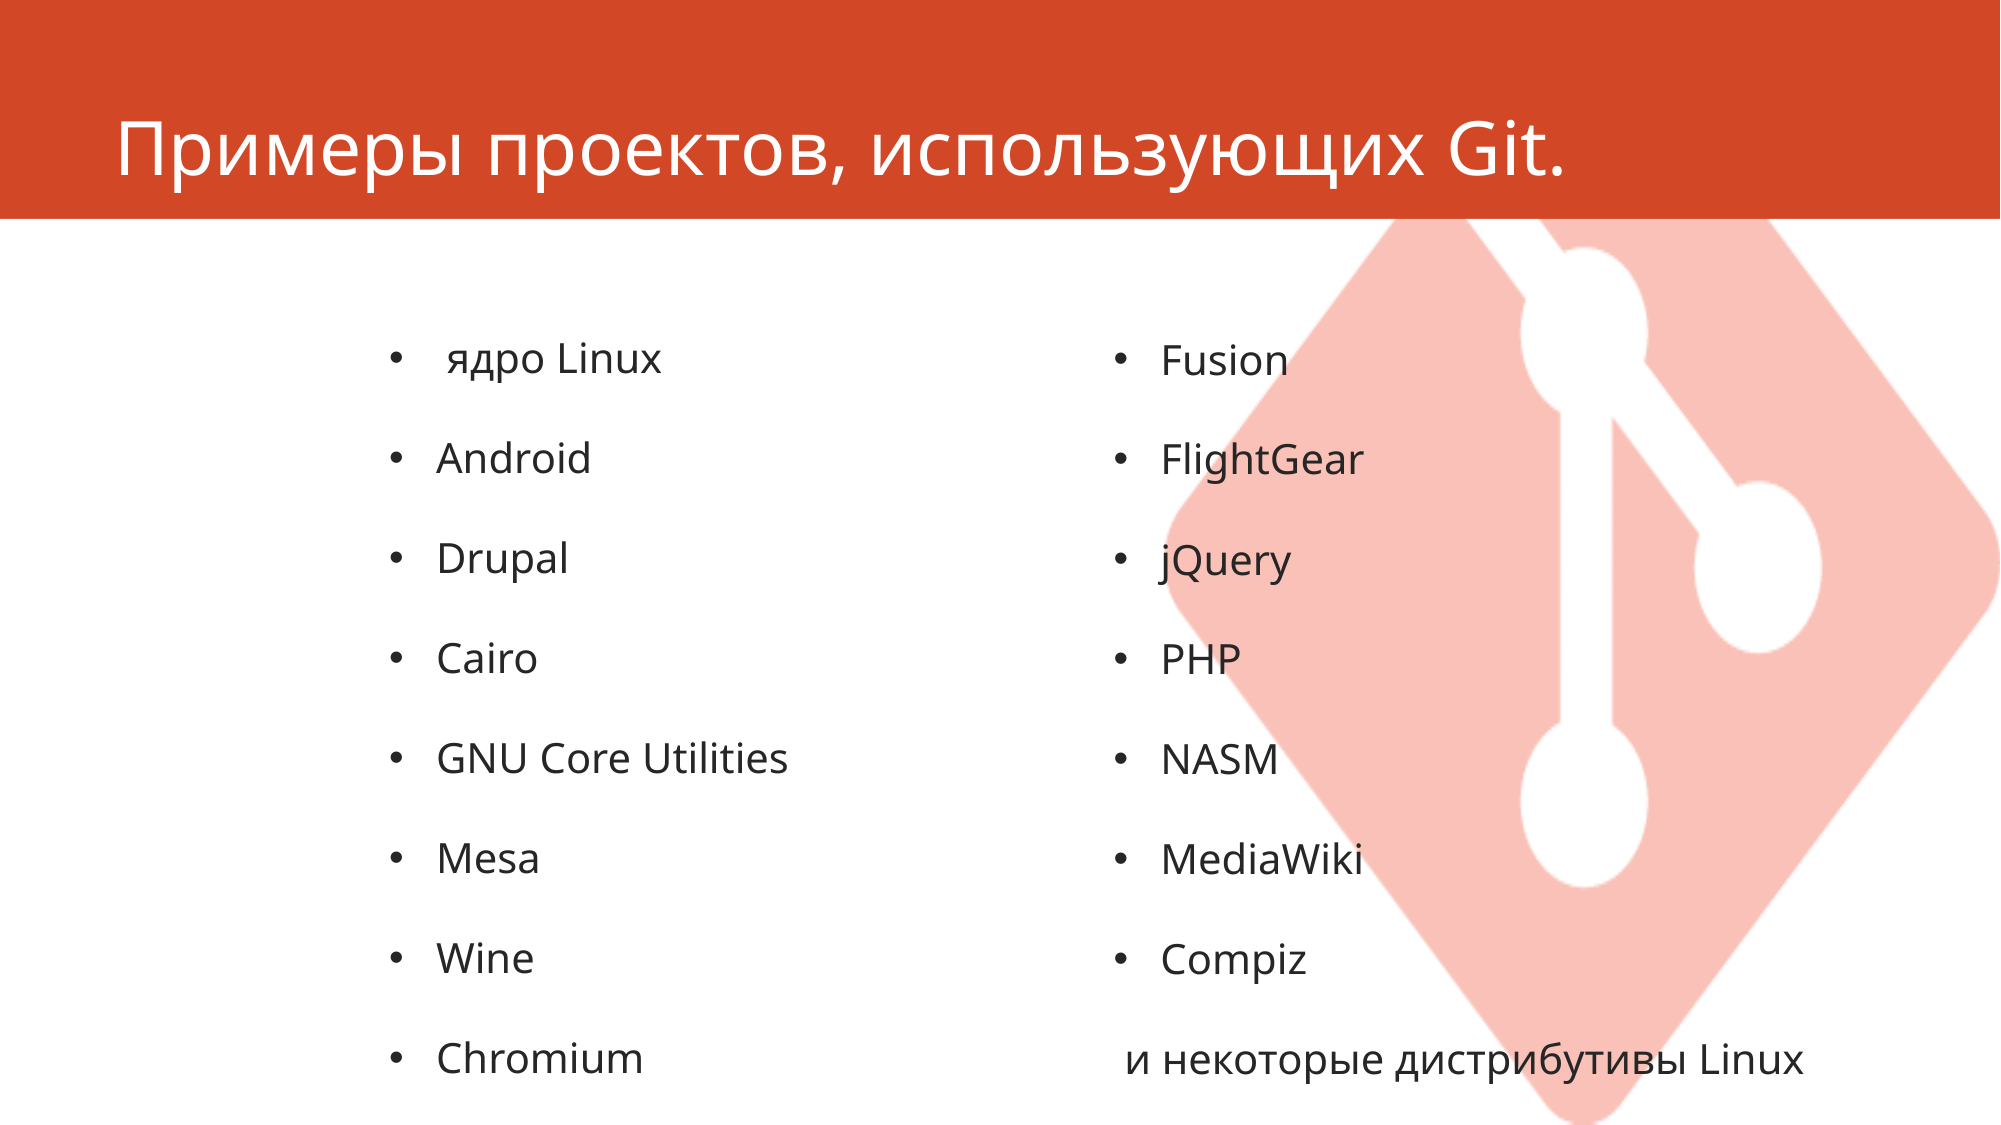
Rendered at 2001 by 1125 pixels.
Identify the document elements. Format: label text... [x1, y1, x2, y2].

text_box ядро Linux Android Drupal Cairo GNU Core Utilities Mesa Wine Chromium [374, 299, 828, 1125]
text_box Fusion FlightGear jQuery PHP NASM MediaWiki Compiz и некоторые дистрибутивы Linux [1098, 300, 1843, 1031]
title Примеры проектов, использующих Git. [99, 0, 1863, 199]
